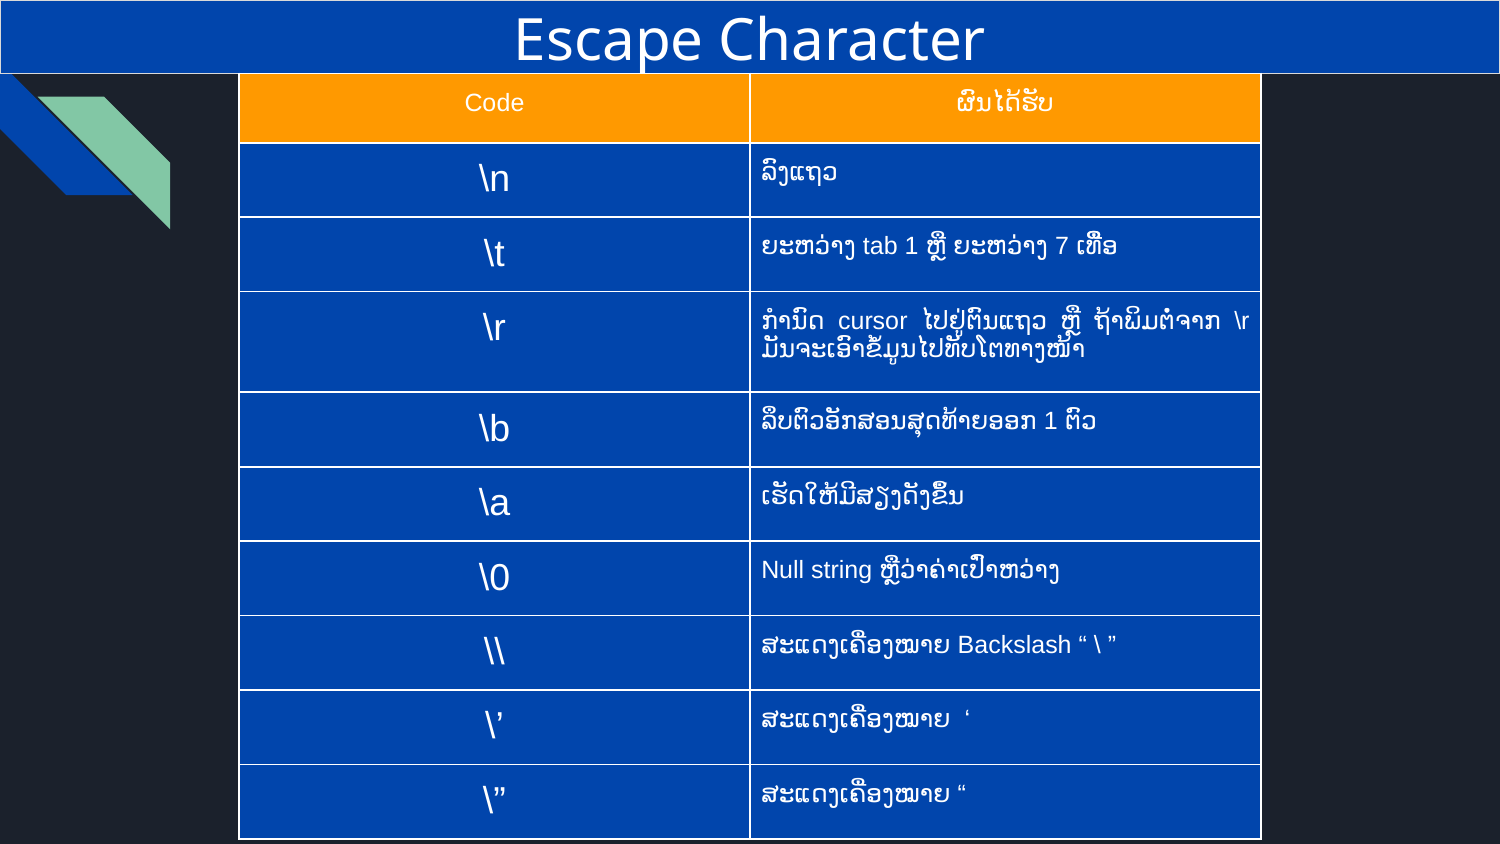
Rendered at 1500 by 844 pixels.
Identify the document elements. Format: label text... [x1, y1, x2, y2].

table_cell ສະແດງເຄື່ອງໝາຍ ‘ [751, 691, 1260, 764]
table_header Code [240, 74, 749, 142]
table_cell \” [240, 765, 749, 838]
table_cell \b [240, 393, 749, 466]
table_cell \r [240, 292, 749, 391]
table_cell \’ [240, 691, 749, 764]
table_cell \\ [240, 616, 749, 689]
table_cell \n [240, 144, 749, 216]
table_header ຜົນໄດ້ຮັບ [751, 74, 1260, 142]
table_cell \t [240, 218, 749, 291]
table_cell \a [240, 468, 749, 540]
table_cell ເຮັດໃຫ້ມີສຽງດັງຂຶ້ນ [751, 468, 1260, 540]
table_cell ຍະຫວ່າງ tab 1 ຫຼື ຍະຫວ່າງ 7 ເທື່ືອ [751, 218, 1260, 291]
table_cell ສະແດງເຄື່ອງໝາຍ “ [751, 765, 1260, 838]
table_cell ສະແດງເຄື່ອງໝາຍ Backslash “ \ ” [751, 616, 1260, 689]
table_cell Null string ຫຼືວ່າຄ່າເປົ່າຫວ່າງ [751, 542, 1260, 615]
table_cell ກຳນົດ cursor ໄປຢູ່ຕົນແຖວ ຫຼື ຖ້າພິມຕໍ່ຈາກ \r ມັນຈະເອົາຂໍ້ມູນໄປທັບໂຕທາງໜ້າ [751, 292, 1260, 391]
table_cell ລົງແຖວ [751, 144, 1260, 216]
table_cell ລຶບຕົວອັກສອນສຸດທ້າຍອອກ 1 ຕົວ [751, 393, 1260, 466]
table_cell \0 [240, 542, 749, 615]
text_box Escape Character [0, 0, 1500, 74]
